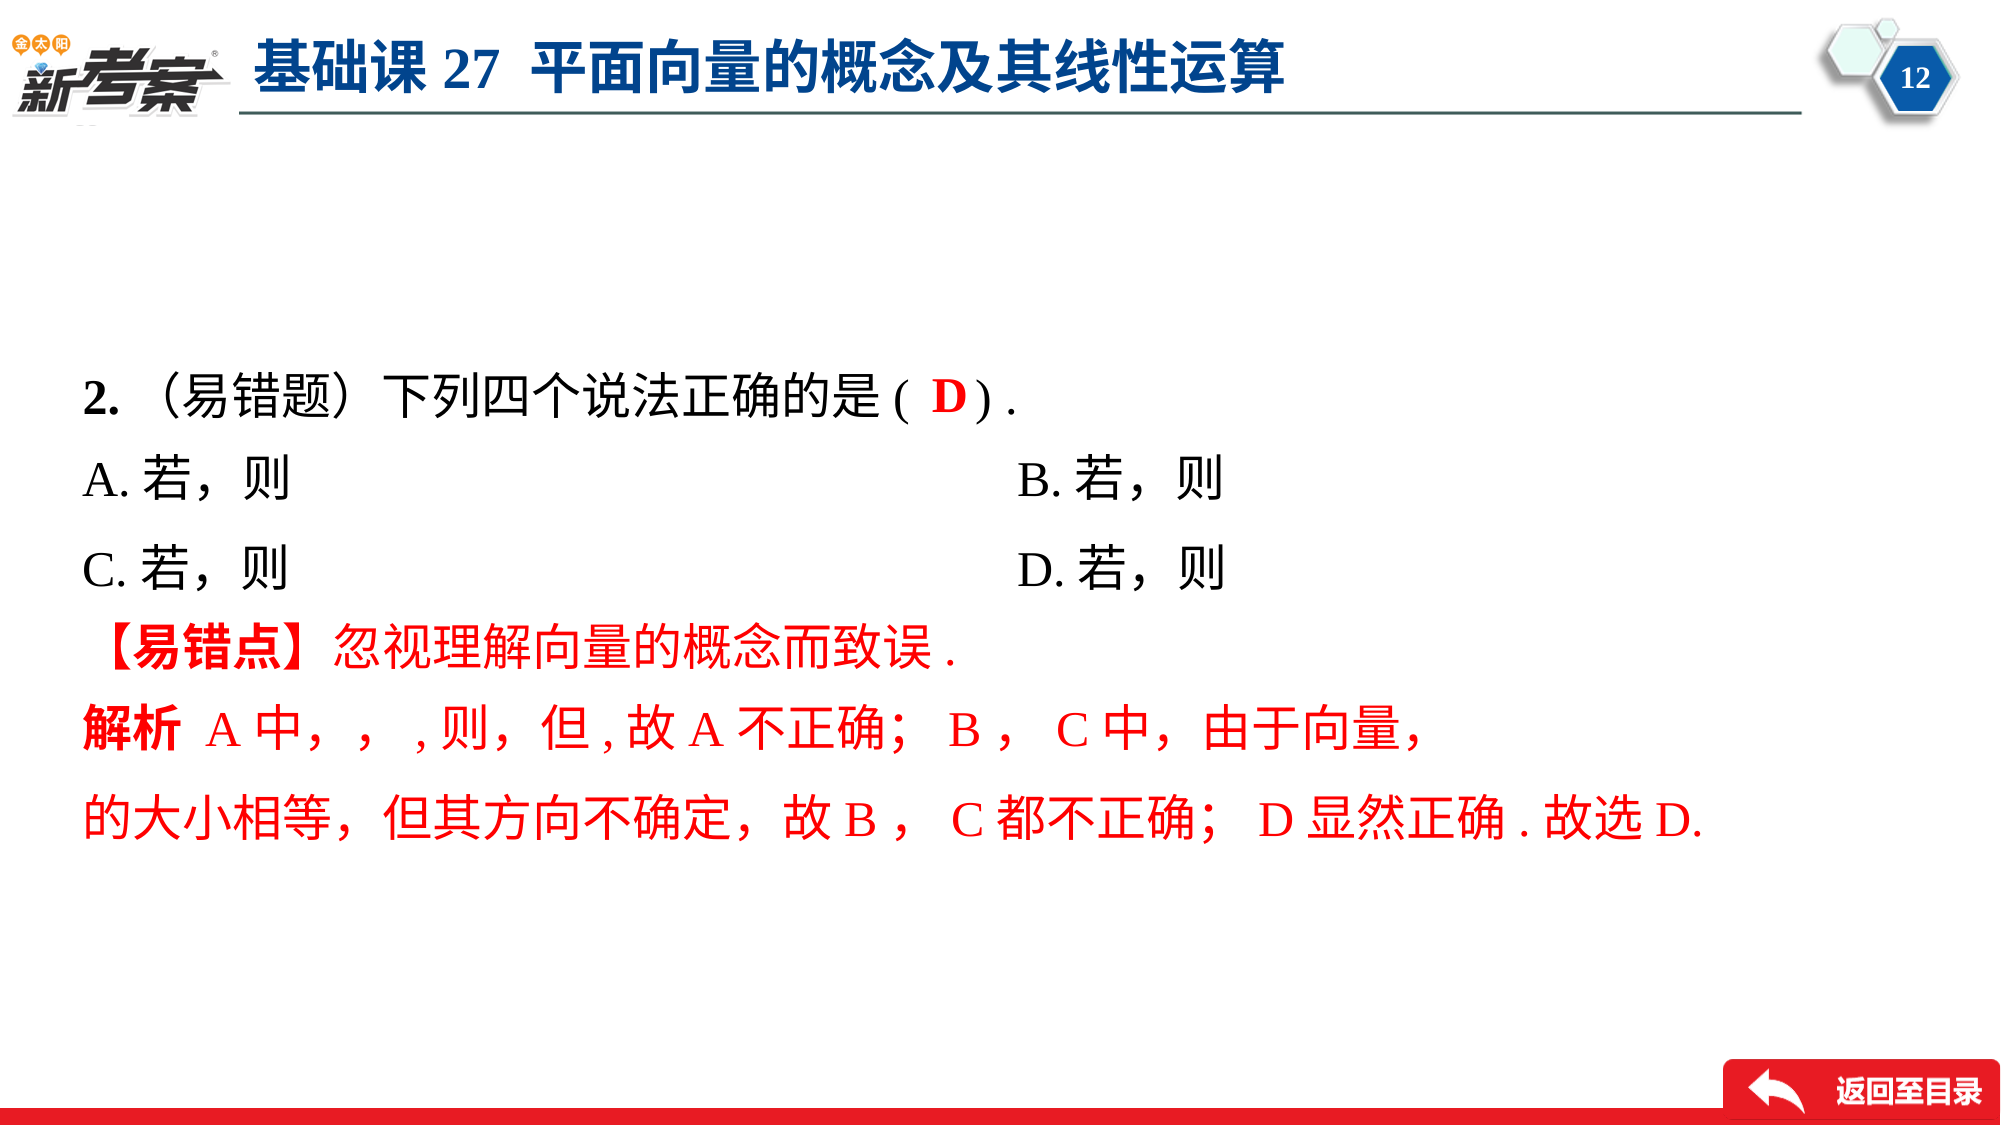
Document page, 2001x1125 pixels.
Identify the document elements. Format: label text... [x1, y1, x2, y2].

text_box 2.（易错题）下列四个说法正确的是( ) . [82, 335, 1917, 415]
picture [0, 0, 2001, 1125]
text_box 【易错点】忽视理解向量的概念而致误. [82, 585, 1917, 666]
text_box D [913, 335, 987, 414]
